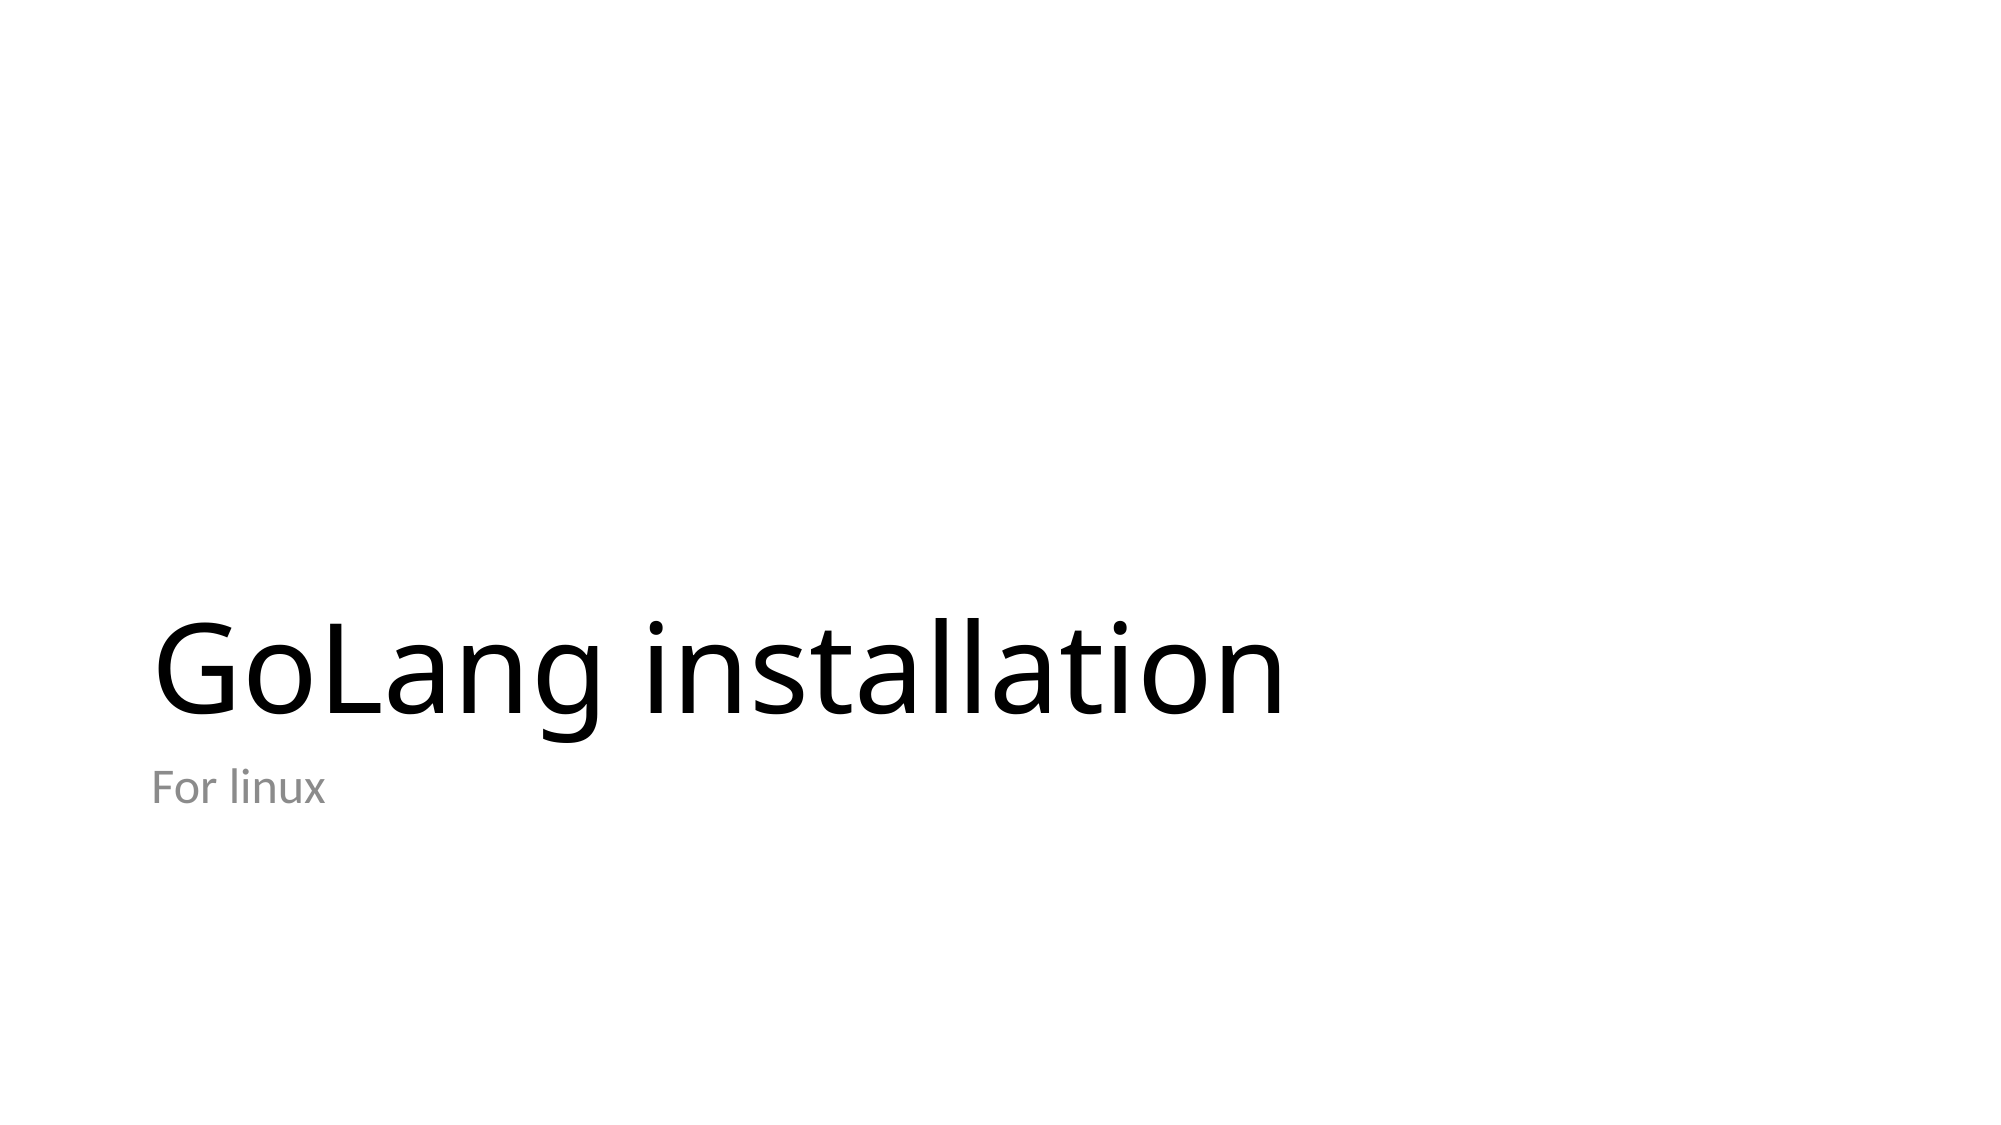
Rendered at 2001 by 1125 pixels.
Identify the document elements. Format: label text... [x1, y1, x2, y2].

list For linux [136, 752, 1862, 999]
title GoLang installation [136, 280, 1862, 749]
